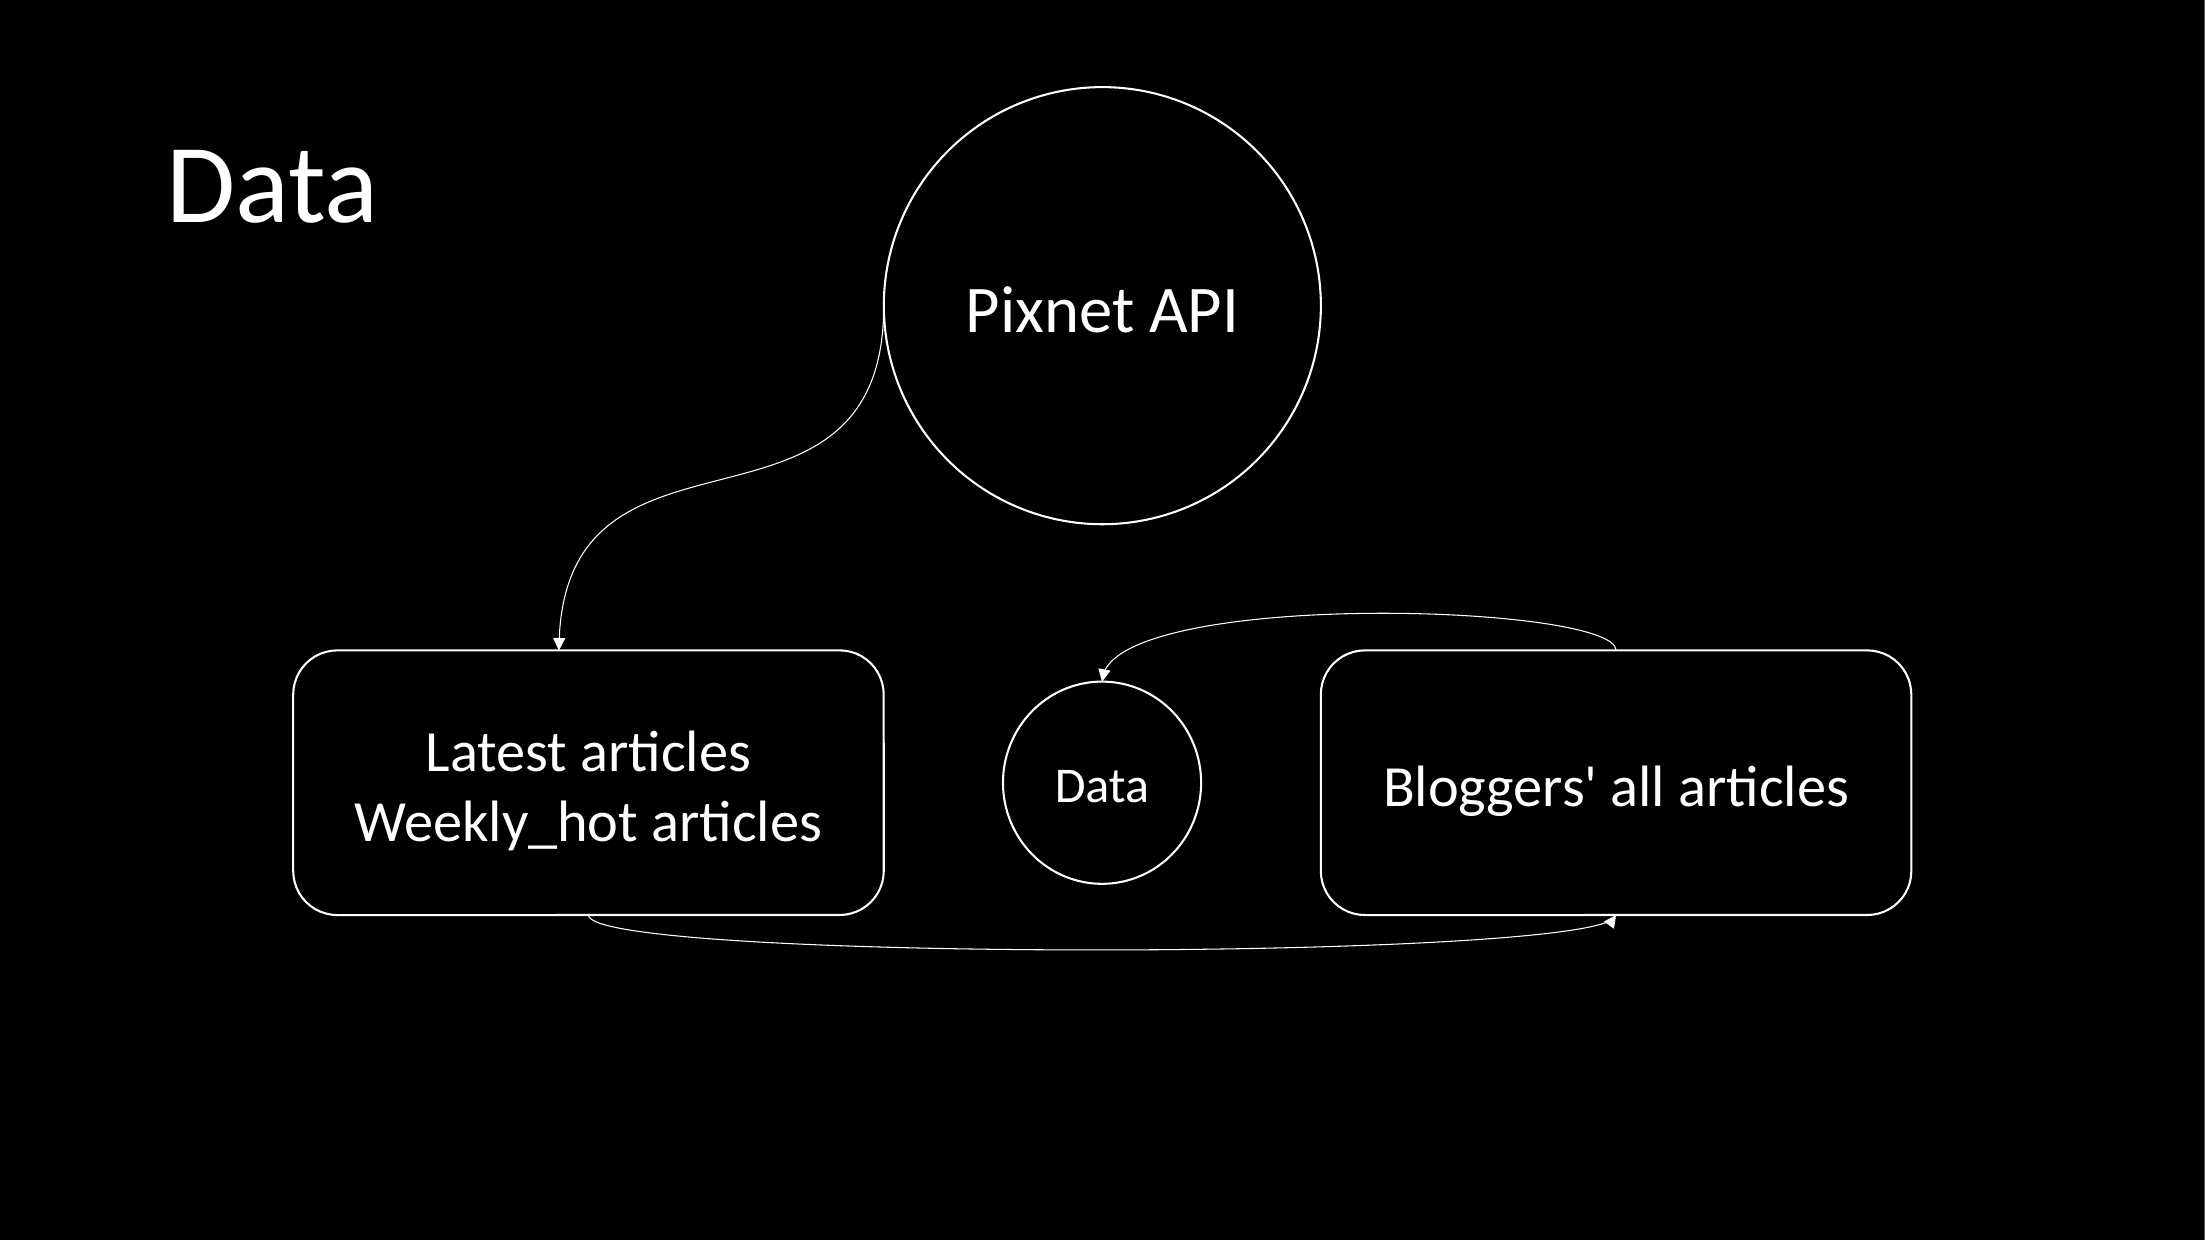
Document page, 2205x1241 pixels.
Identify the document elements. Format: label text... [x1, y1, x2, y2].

text_box Bloggers' all articles [1375, 649, 1913, 917]
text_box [548, 315, 894, 641]
text_box Pixnet API [882, 86, 1322, 526]
text_box Data [1105, 680, 1203, 885]
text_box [1343, 408, 1375, 924]
text_box Latest articles Weekly_hot articles [292, 649, 885, 917]
text_box Data [1001, 680, 1102, 885]
title Data [151, 66, 2054, 306]
text_box Bloggers' all articles [1319, 655, 1343, 911]
